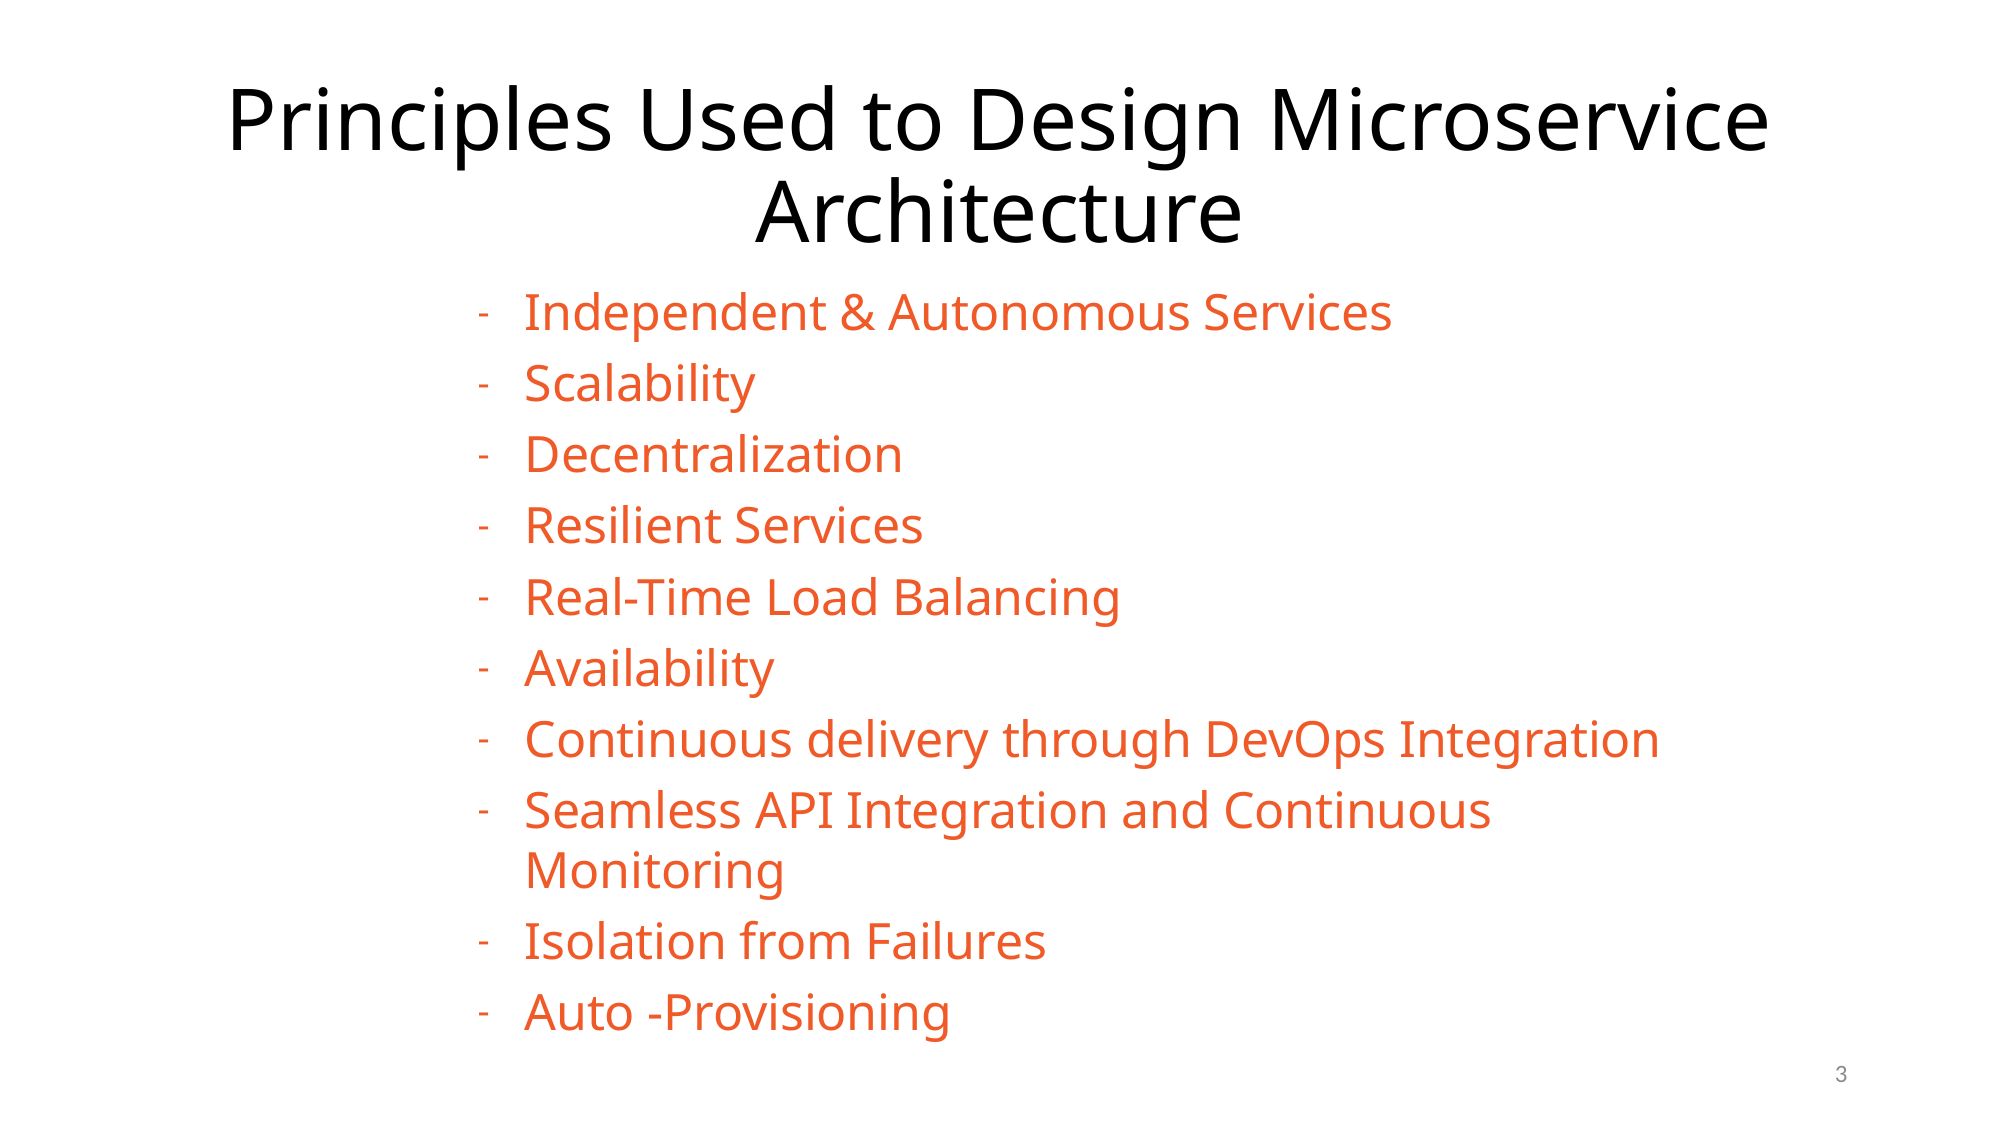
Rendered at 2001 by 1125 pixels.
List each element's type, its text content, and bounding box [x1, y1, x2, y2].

text_box Independent & Autonomous Services Scalability Decentralization Resilient Services Real-Time Load Balancing Availability Continuous delivery through DevOps Integration Seamless API Integration and Continuous Monitoring Isolation from Failures Auto -Provisioning [436, 265, 1711, 1041]
title Principles Used to Design Microservice Architecture [137, 59, 1863, 278]
slide_number 3 [1412, 1042, 1863, 1103]
